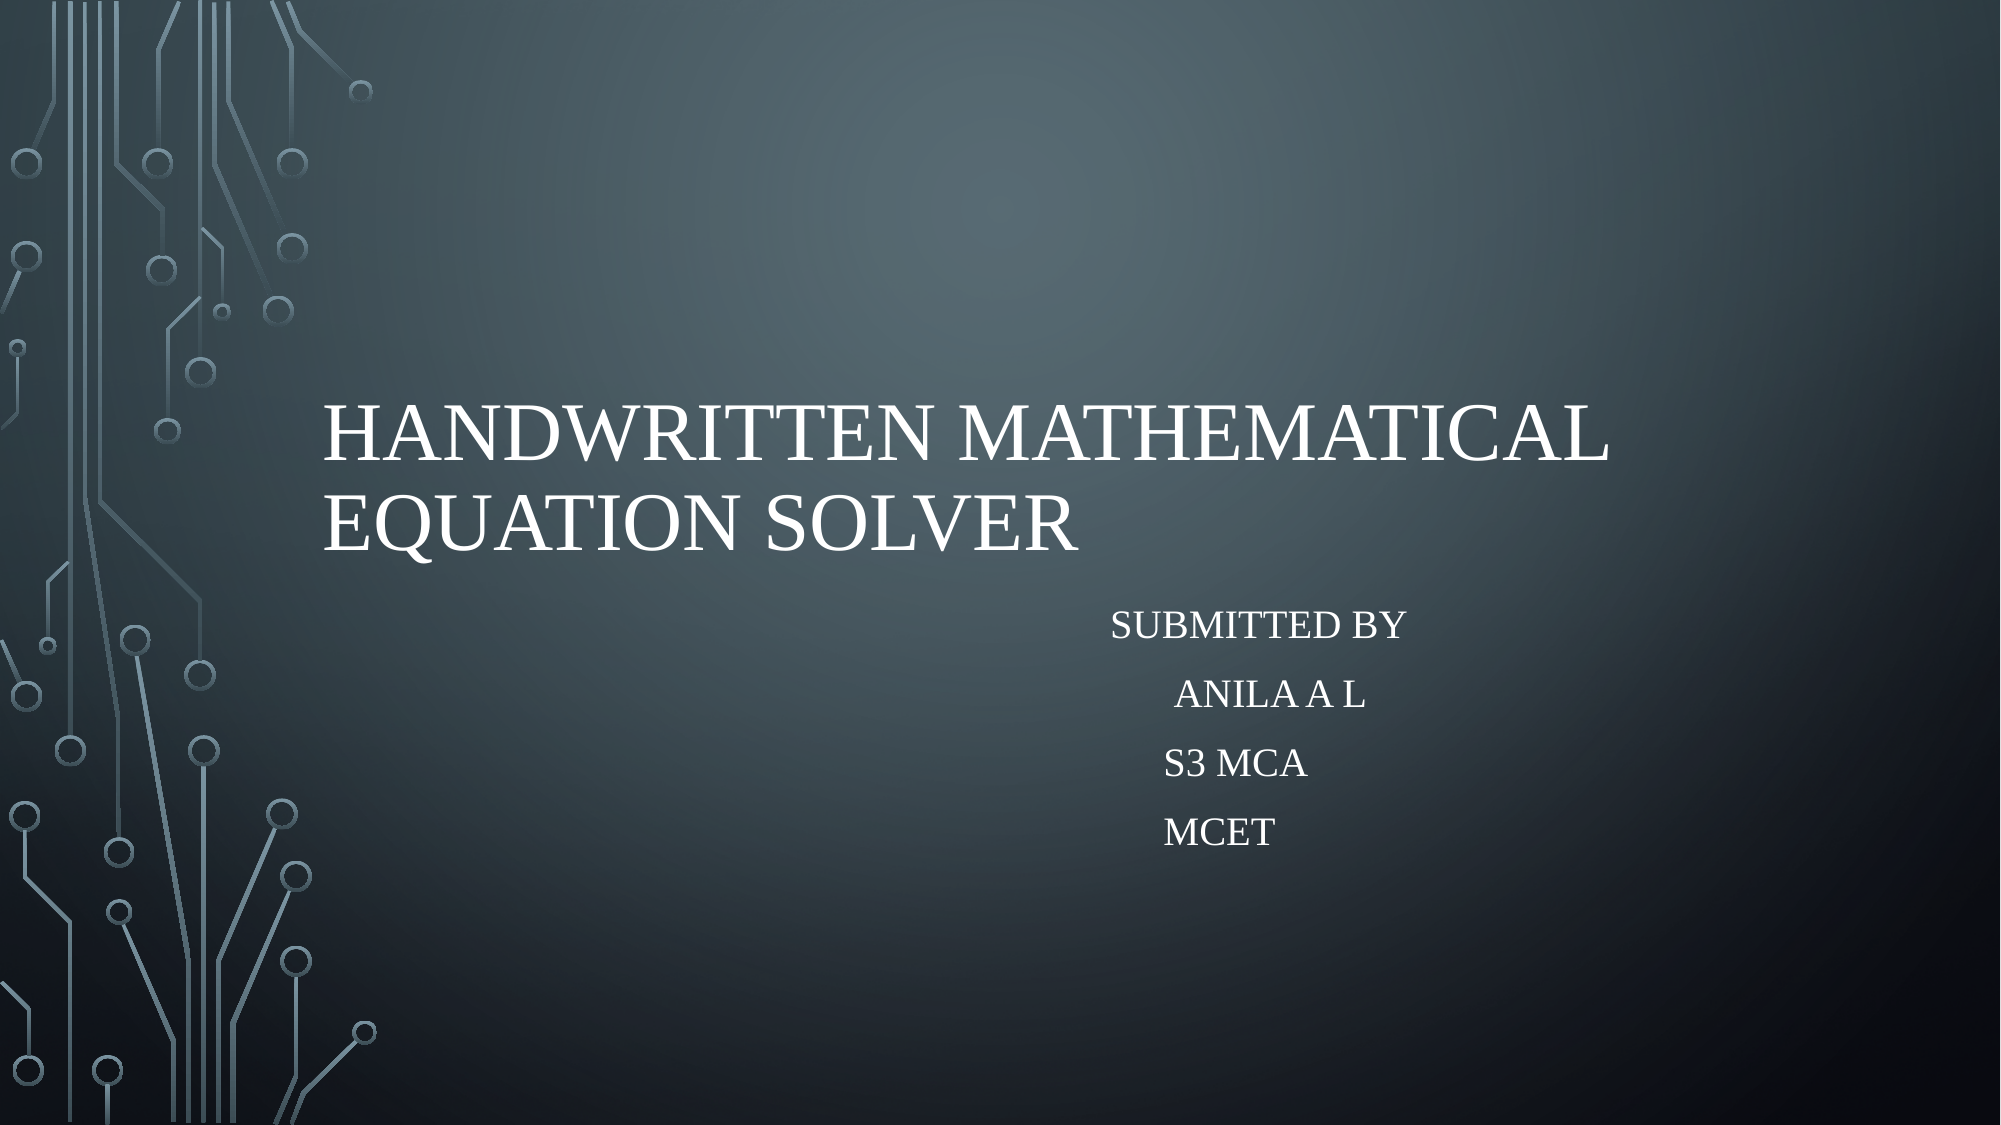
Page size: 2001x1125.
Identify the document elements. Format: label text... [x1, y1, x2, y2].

title HANDWRITTEN MATHEMATICAL EQUATION SOLVER [307, 223, 1729, 576]
subtitle SUBMITTED BY ANILA A L S3 MCA MCET [307, 590, 1750, 863]
